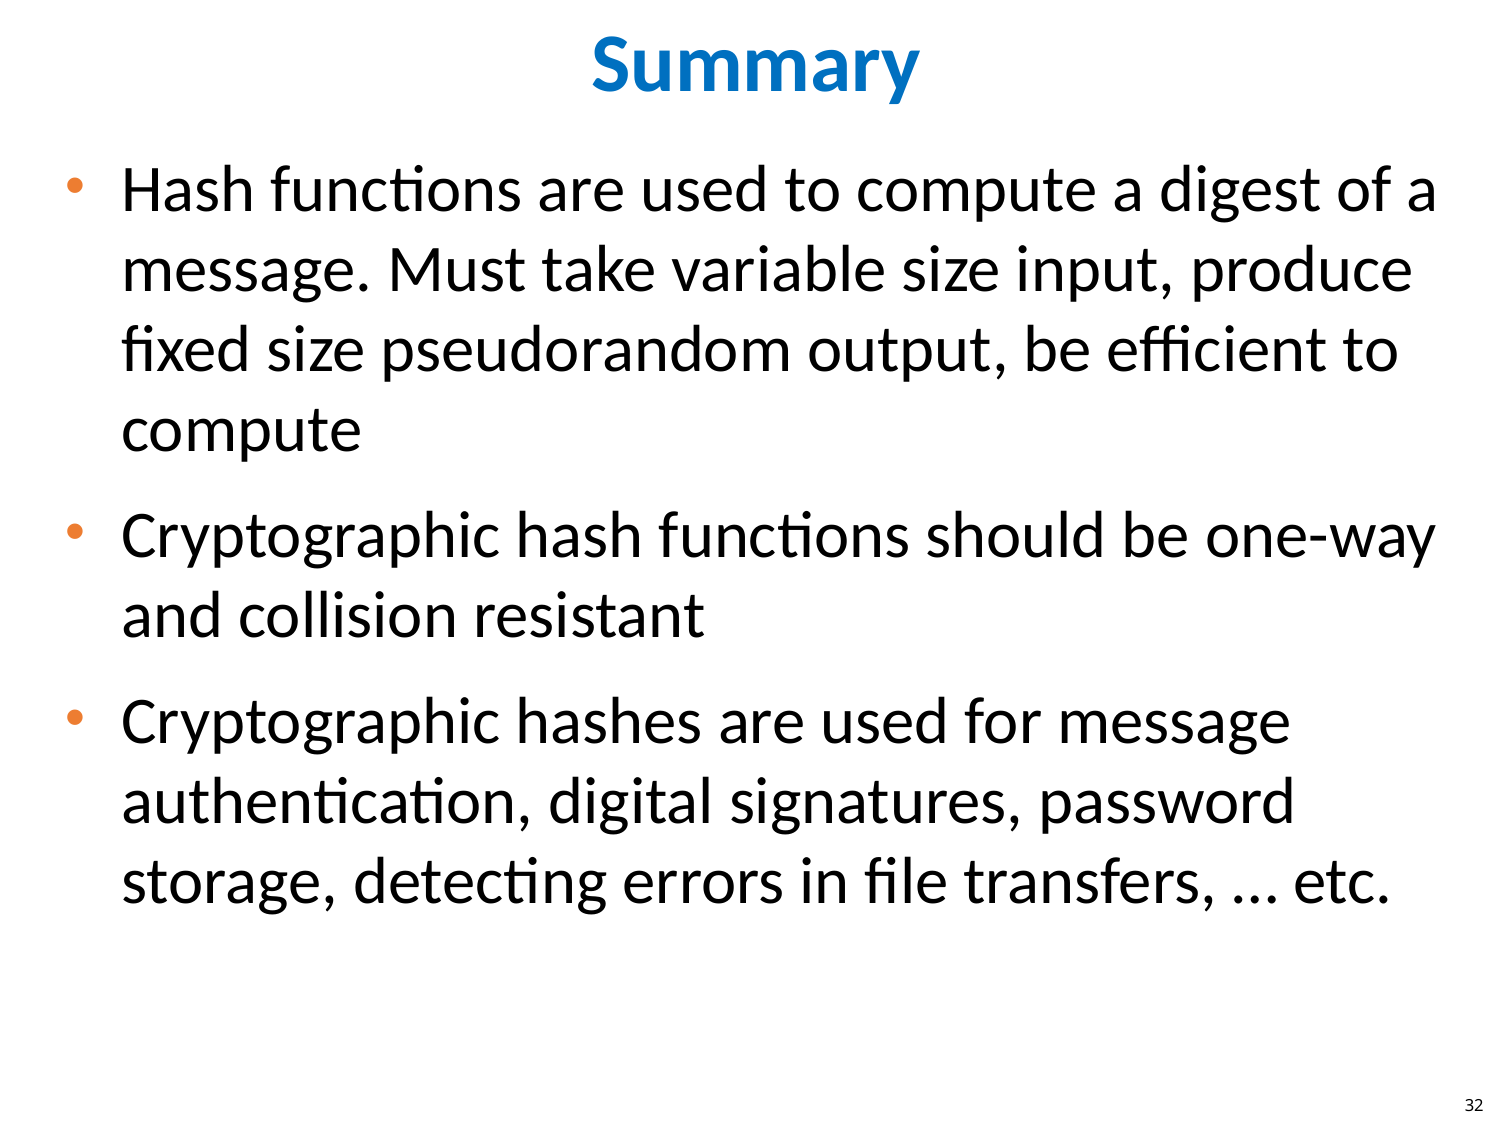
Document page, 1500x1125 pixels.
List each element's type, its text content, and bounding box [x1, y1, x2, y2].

slide_number 32 [1449, 1087, 1500, 1124]
list Hash functions are used to compute a digest of a message. Must take variable size input, produce fixed size pseudorandom output, be efficient to compute Cryptographic hash functions should be one-way and collision resistant Cryptographic hashes are used for message authentication, digital signatures, password storage, detecting errors in file transfers, … etc. [49, 137, 1463, 1101]
title Summary [37, 3, 1476, 113]
